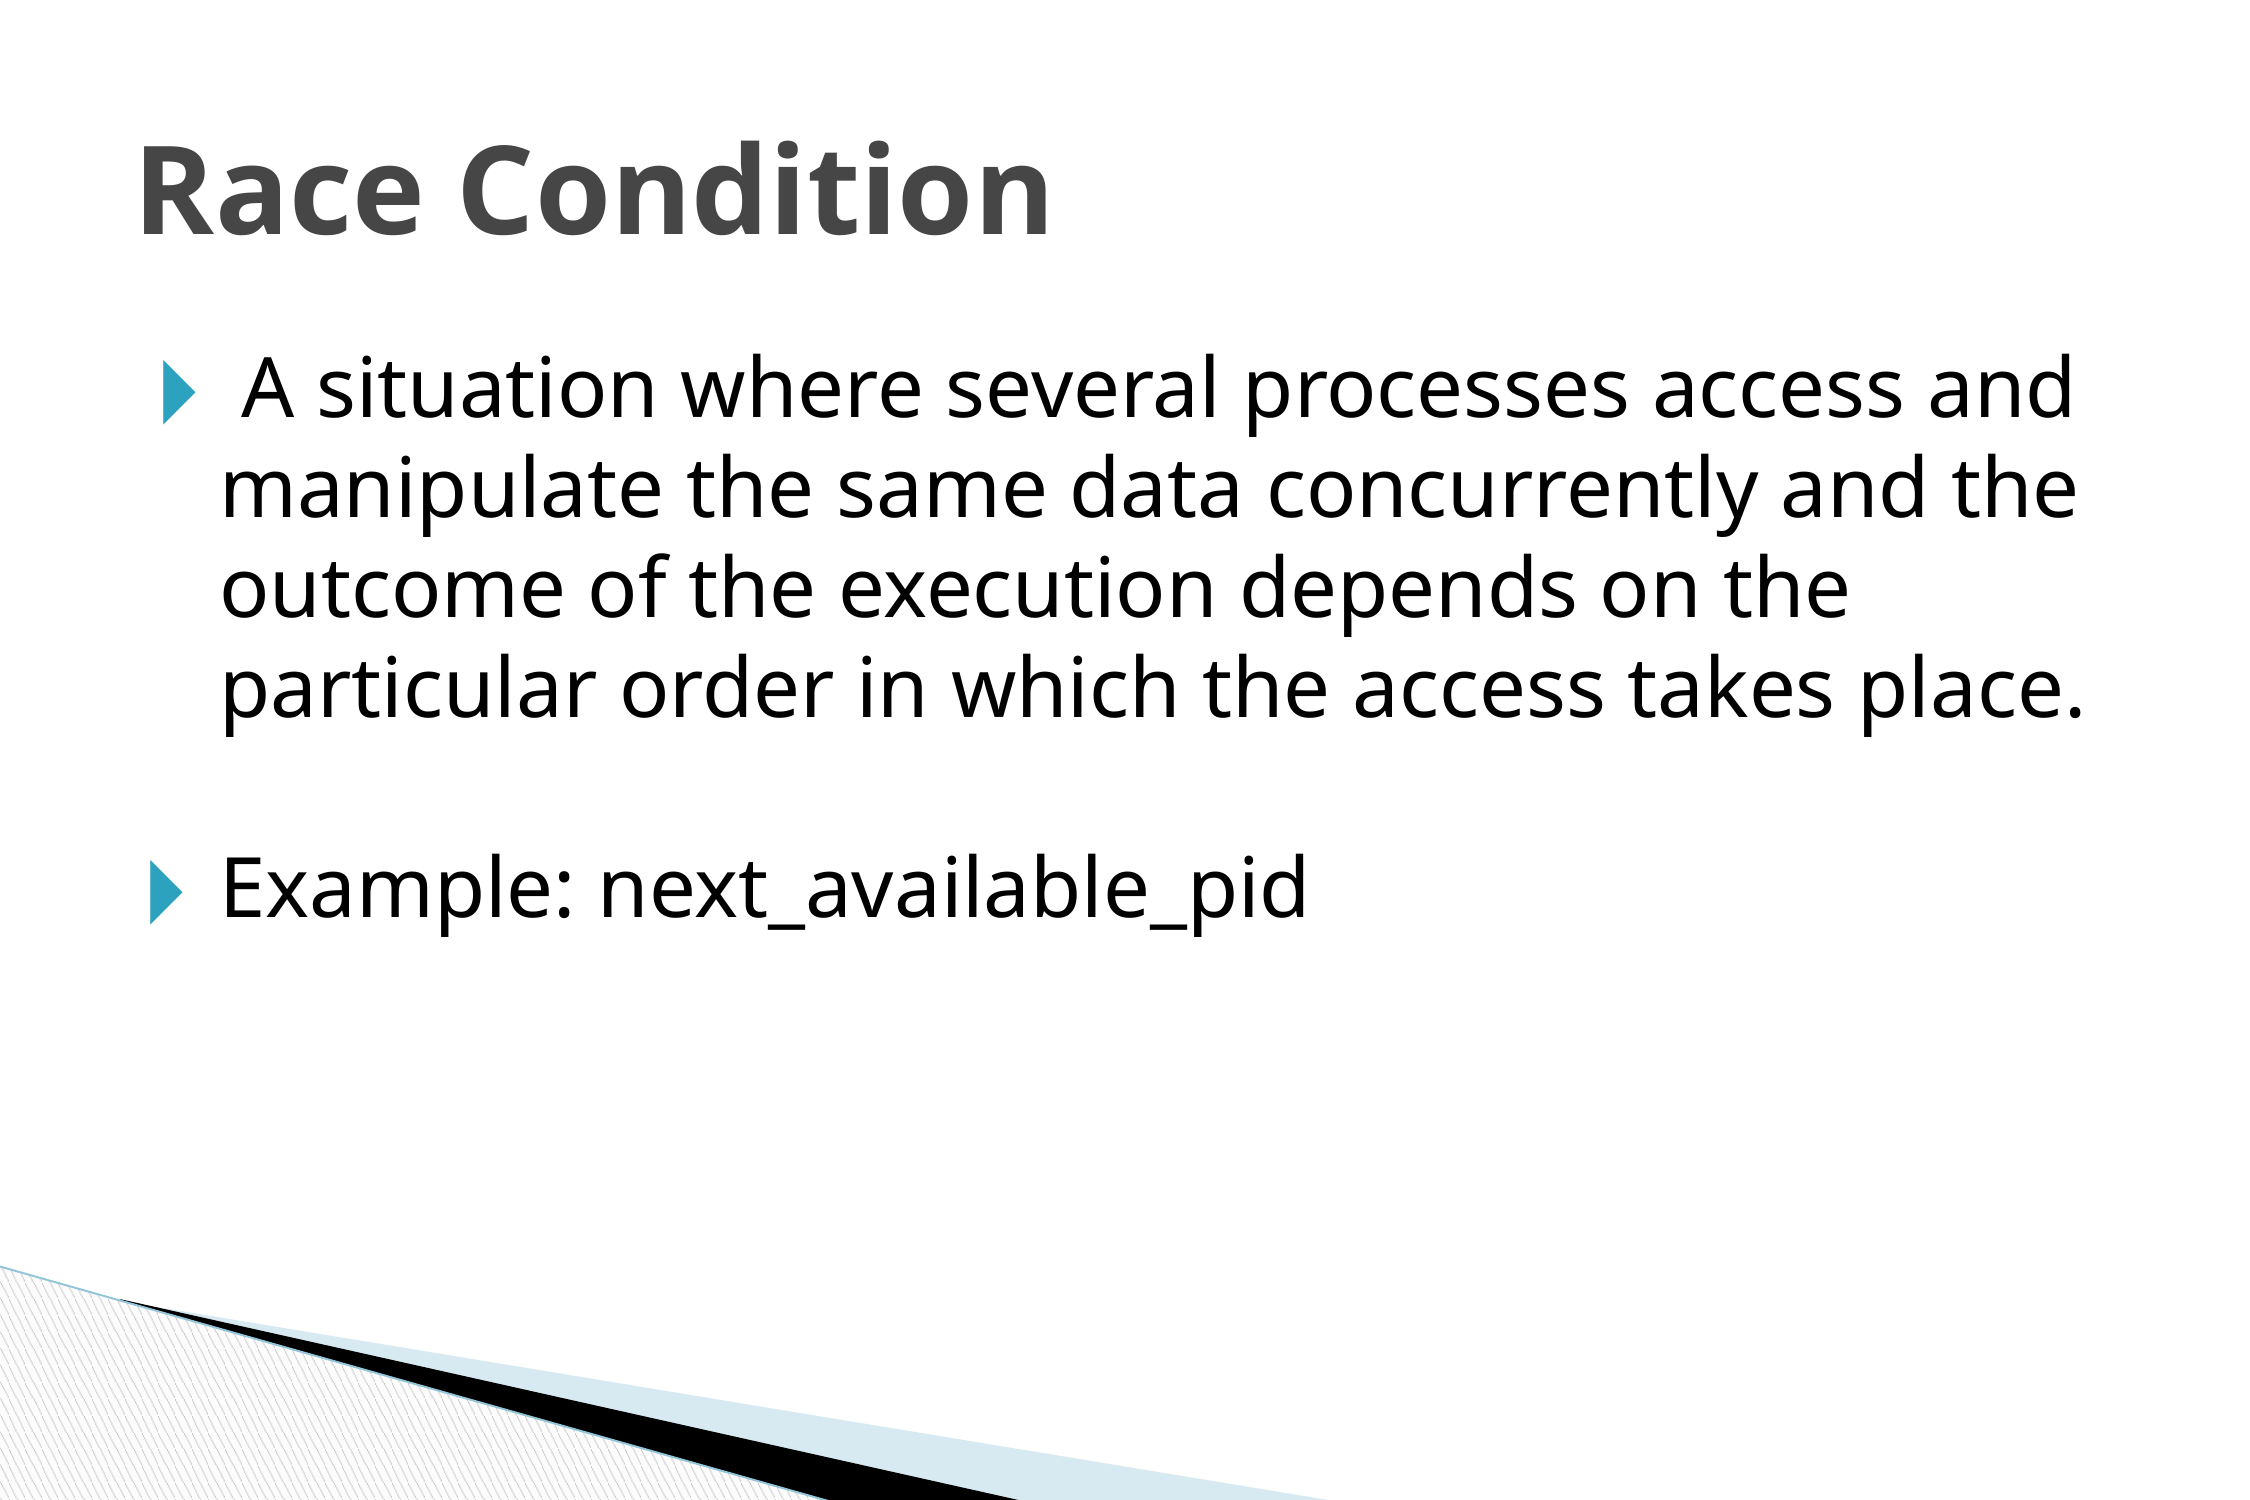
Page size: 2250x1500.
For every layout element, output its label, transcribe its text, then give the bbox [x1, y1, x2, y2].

title Race Condition [112, 60, 2138, 310]
list A situation where several processes access and manipulate the same data concurrently and the outcome of the execution depends on the particular order in which the access takes place. Example: next_available_pid [112, 323, 2138, 1314]
